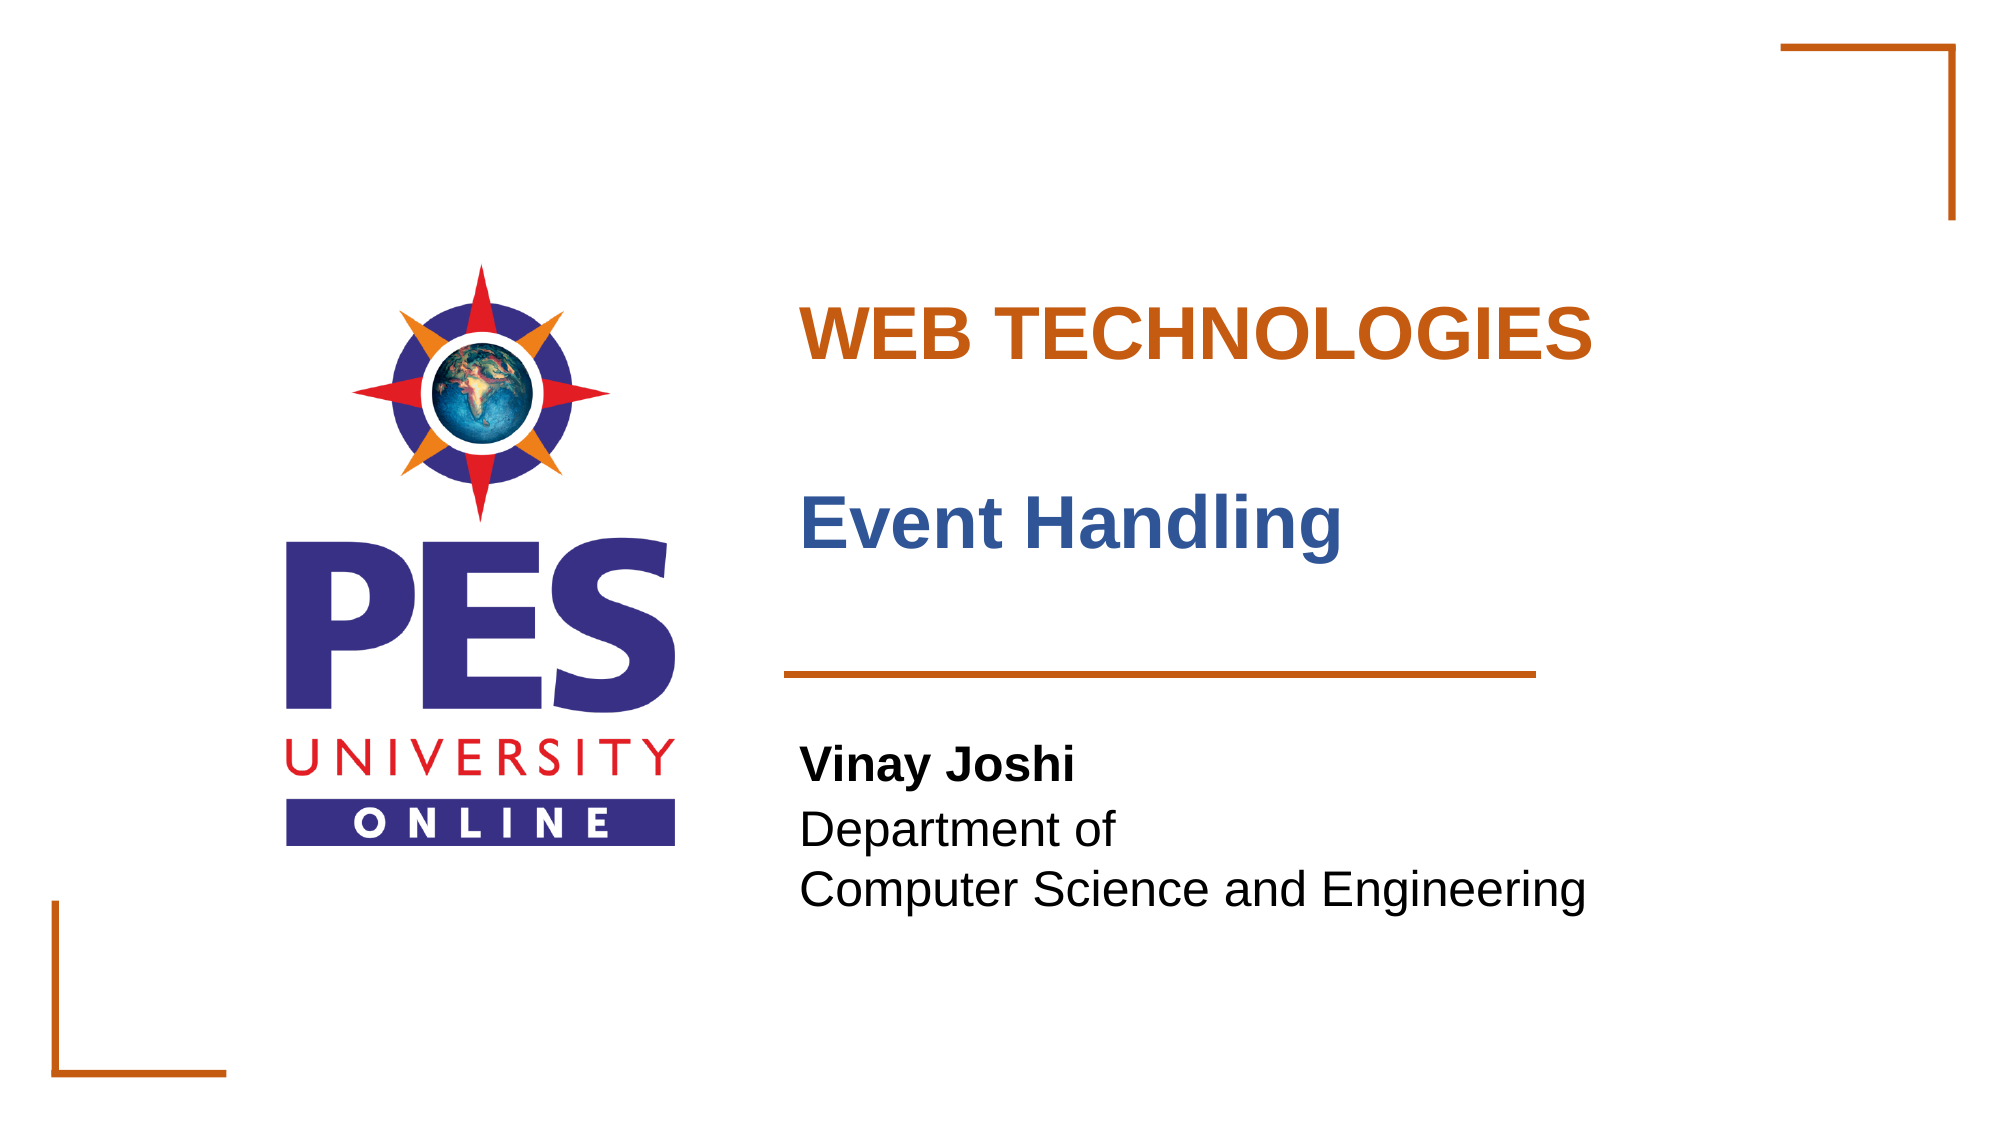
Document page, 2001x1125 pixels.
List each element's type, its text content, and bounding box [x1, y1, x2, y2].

text_box WEB TECHNOLOGIES [784, 276, 2000, 382]
text_box Event Handling [784, 466, 1932, 571]
text_box Department of Computer Science and Engineering [784, 789, 2000, 925]
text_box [1780, 43, 1956, 221]
text_box Vinay Joshi [784, 724, 2000, 789]
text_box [51, 900, 227, 1078]
picture [286, 263, 675, 846]
